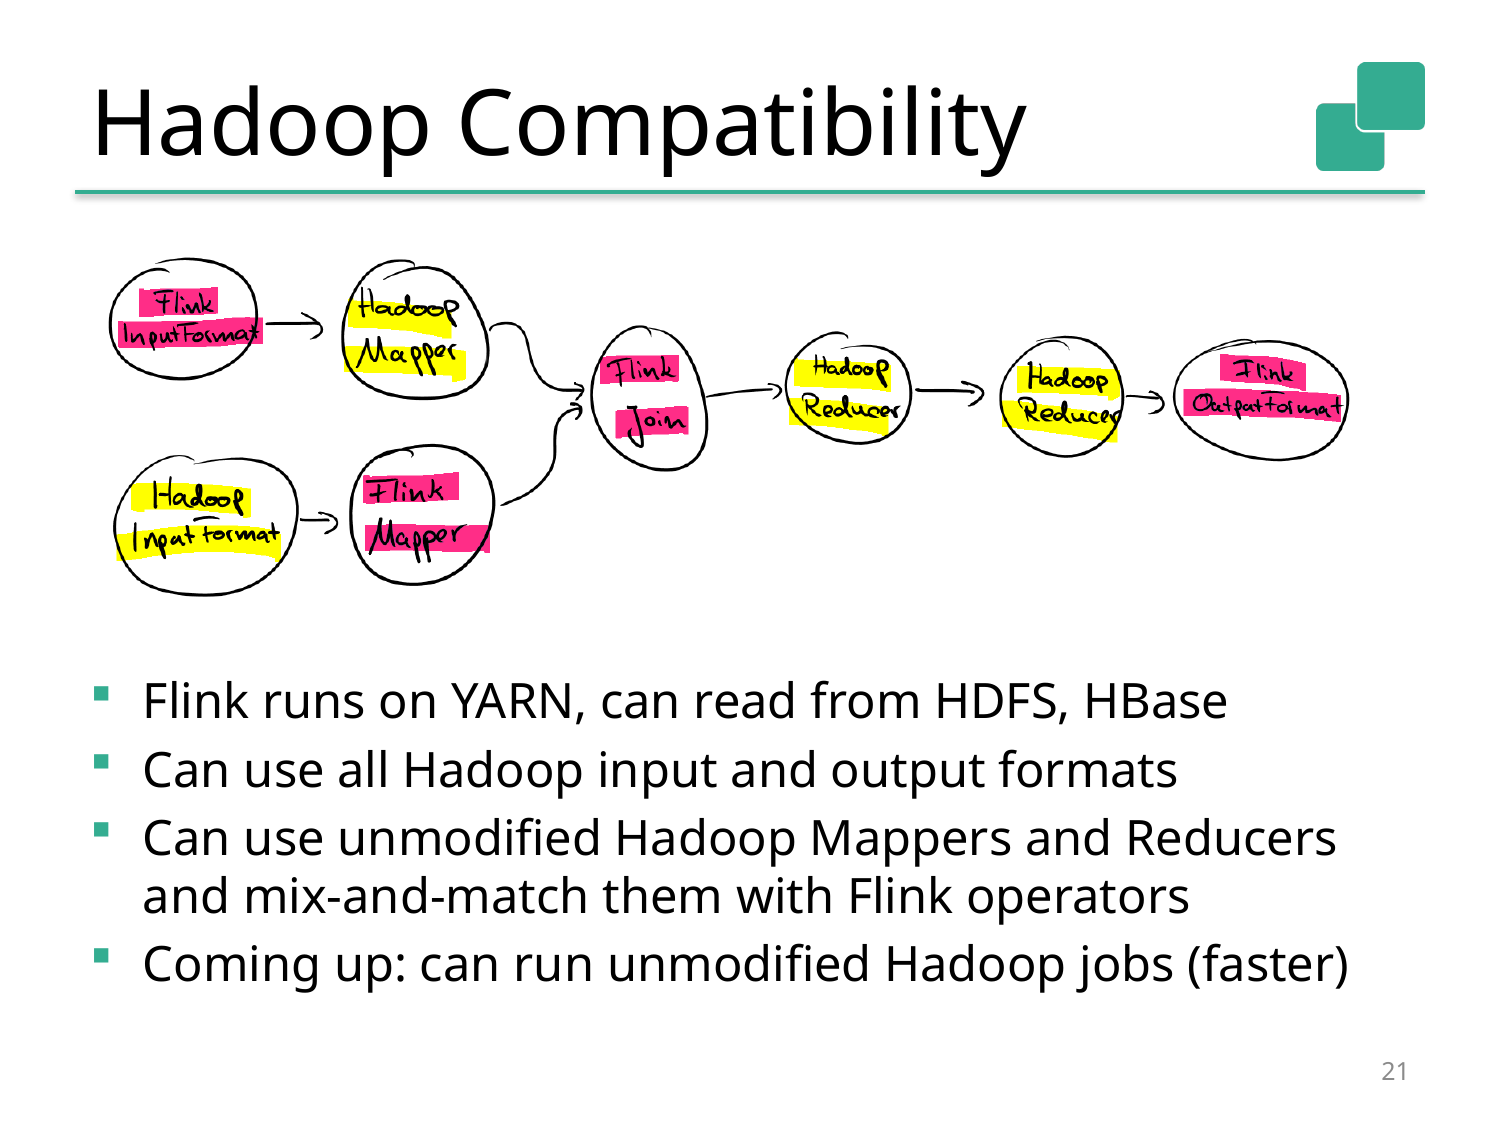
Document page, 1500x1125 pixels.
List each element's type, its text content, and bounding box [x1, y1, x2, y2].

picture [1316, 62, 1425, 171]
picture [100, 255, 1356, 601]
title Hadoop Compatibility [75, 45, 1302, 193]
slide_number 21 [1074, 1042, 1425, 1103]
list Flink runs on YARN, can read from HDFS, HBase Can use all Hadoop input and output formats Can use unmodified Hadoop Mappers and Reducers and mix-and-match them with Flink operators Coming up: can run unmodified Hadoop jobs (faster) [75, 662, 1425, 1005]
